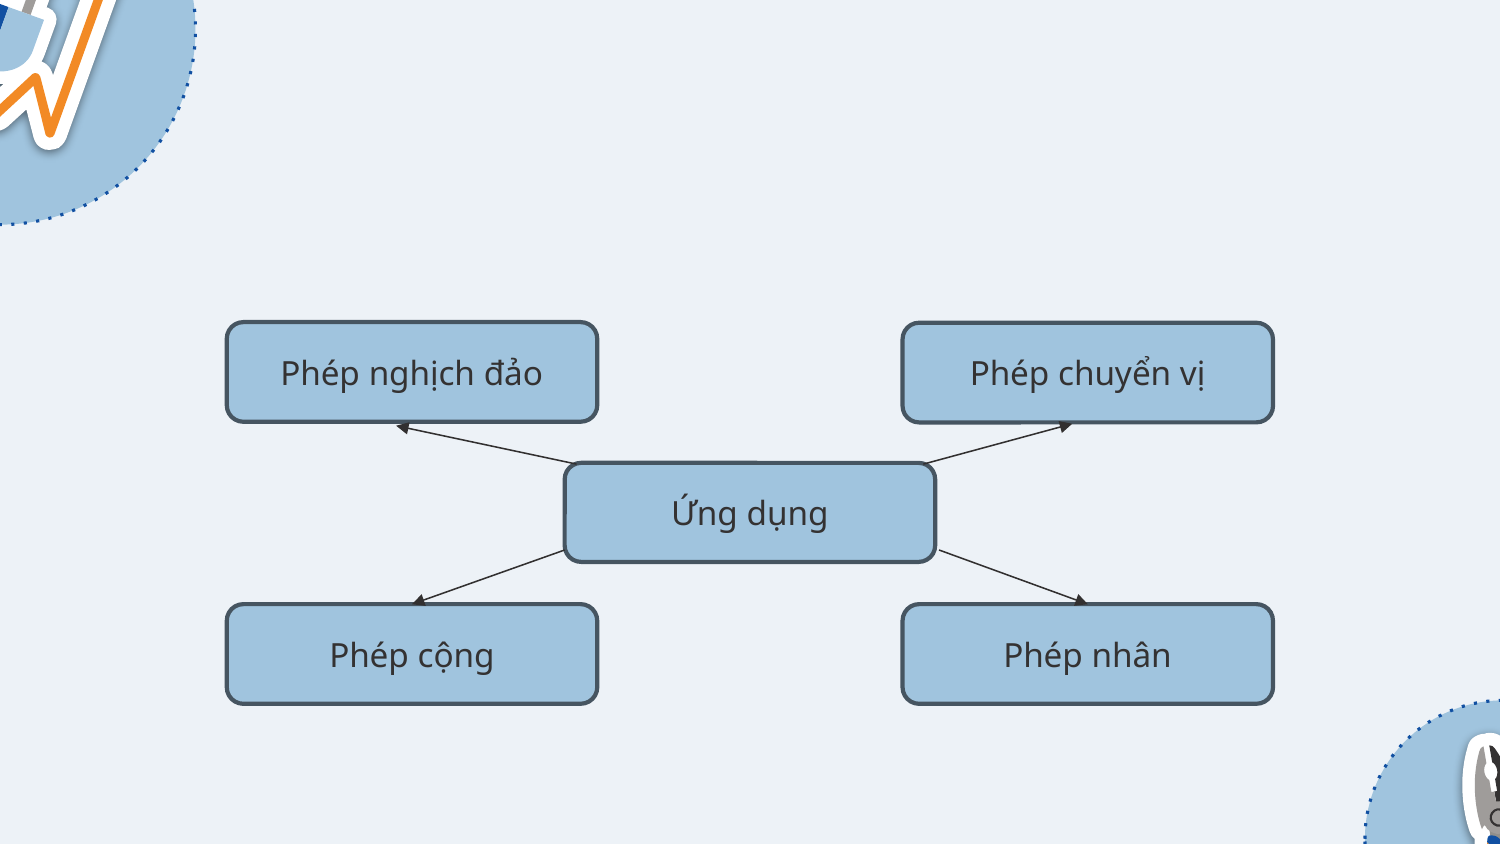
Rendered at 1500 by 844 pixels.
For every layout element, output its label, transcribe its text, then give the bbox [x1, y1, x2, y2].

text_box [923, 423, 1073, 465]
text_box [0, 0, 196, 225]
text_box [1456, 744, 1500, 844]
text_box Phép nghịch đảo [224, 319, 600, 424]
text_box [1364, 700, 1500, 844]
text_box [395, 425, 577, 465]
text_box Phép nhân [900, 602, 1276, 706]
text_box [0, 0, 88, 115]
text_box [411, 549, 565, 605]
text_box Ứng dụng [562, 460, 938, 565]
text_box Phép chuyển vị [900, 320, 1276, 425]
text_box Phép cộng [224, 602, 600, 706]
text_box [938, 549, 1089, 605]
